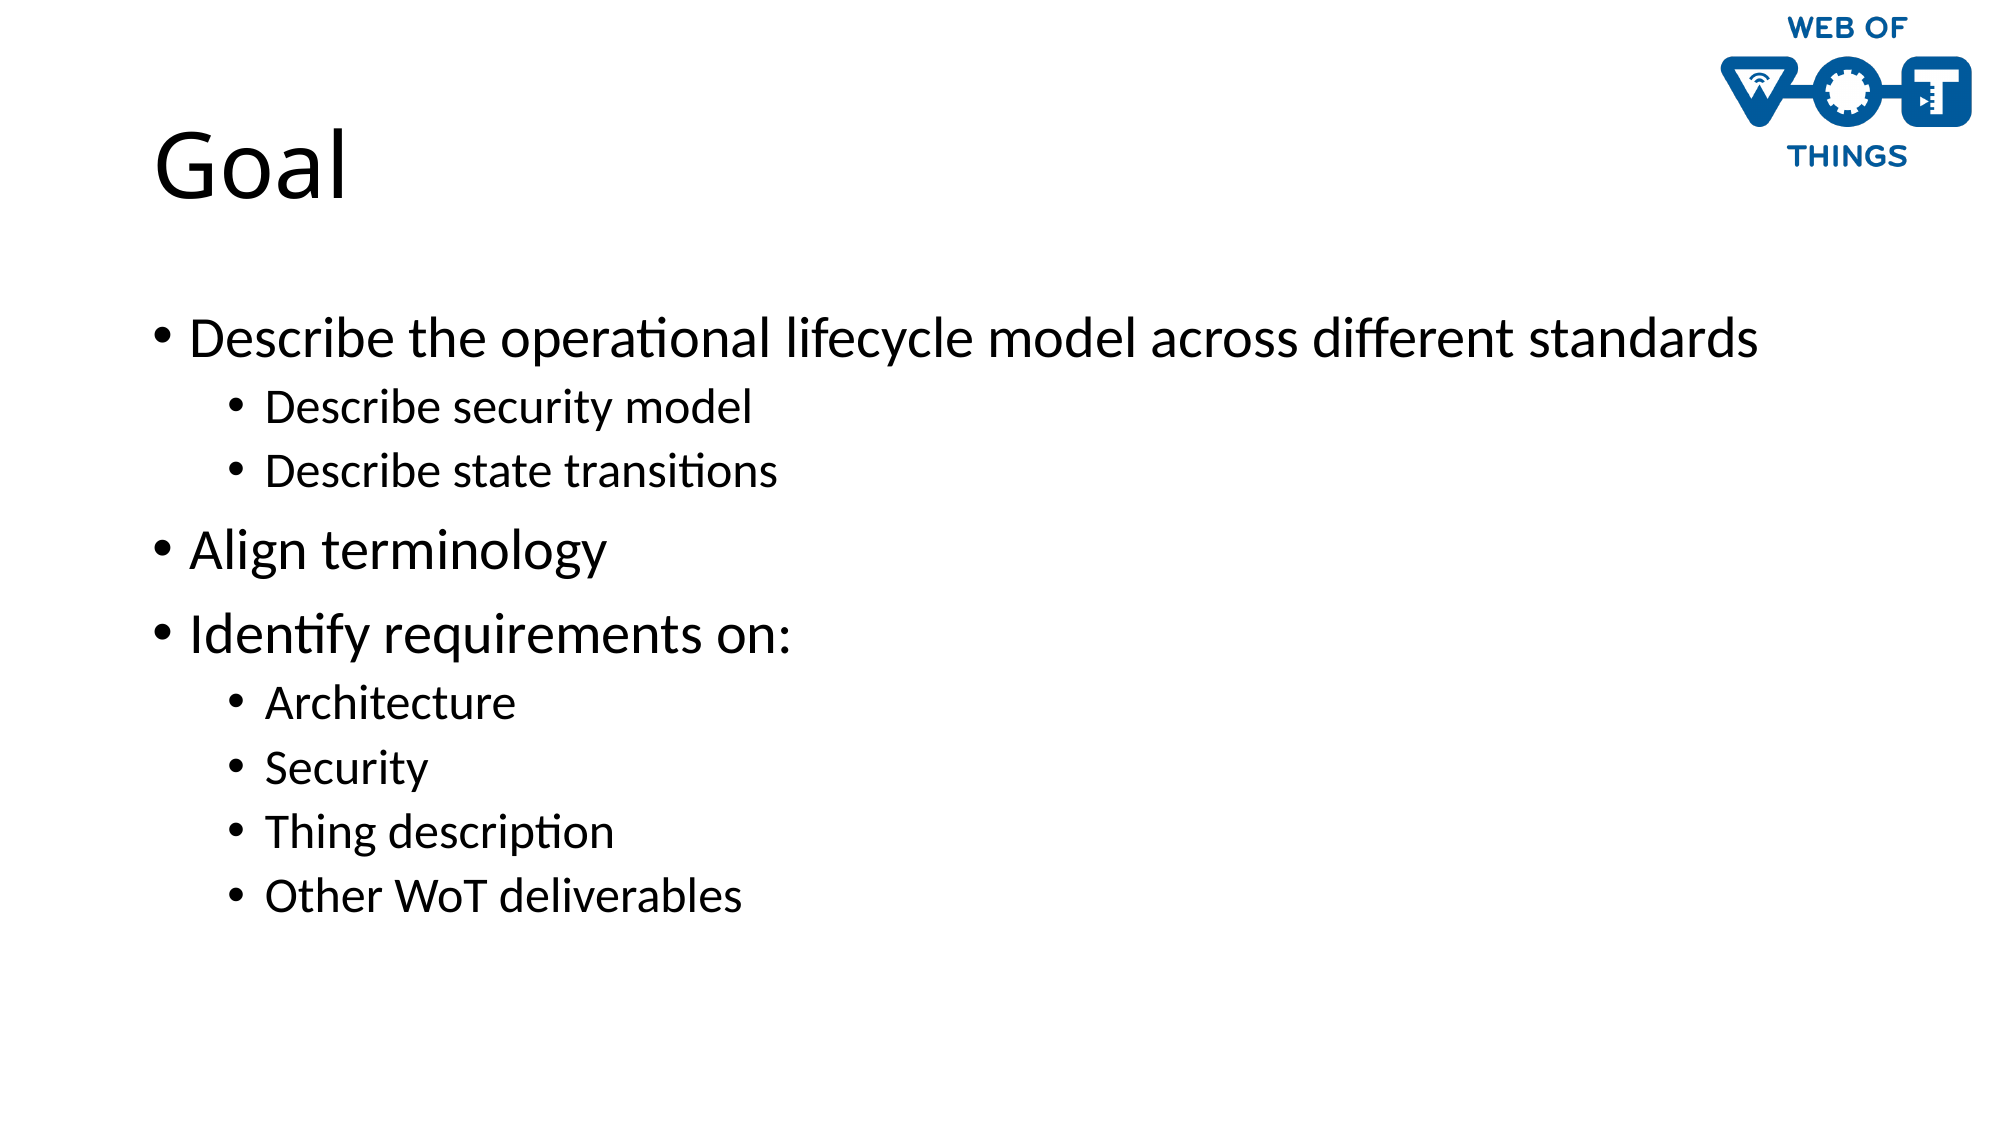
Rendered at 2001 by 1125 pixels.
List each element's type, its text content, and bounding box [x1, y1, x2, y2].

title Goal [137, 59, 1863, 278]
list Describe the operational lifecycle model across different standards Describe security model Describe state transitions Align terminology Identify requirements on: Architecture Security Thing description Other WoT deliverables [137, 299, 1863, 1014]
picture [1692, 0, 2000, 184]
